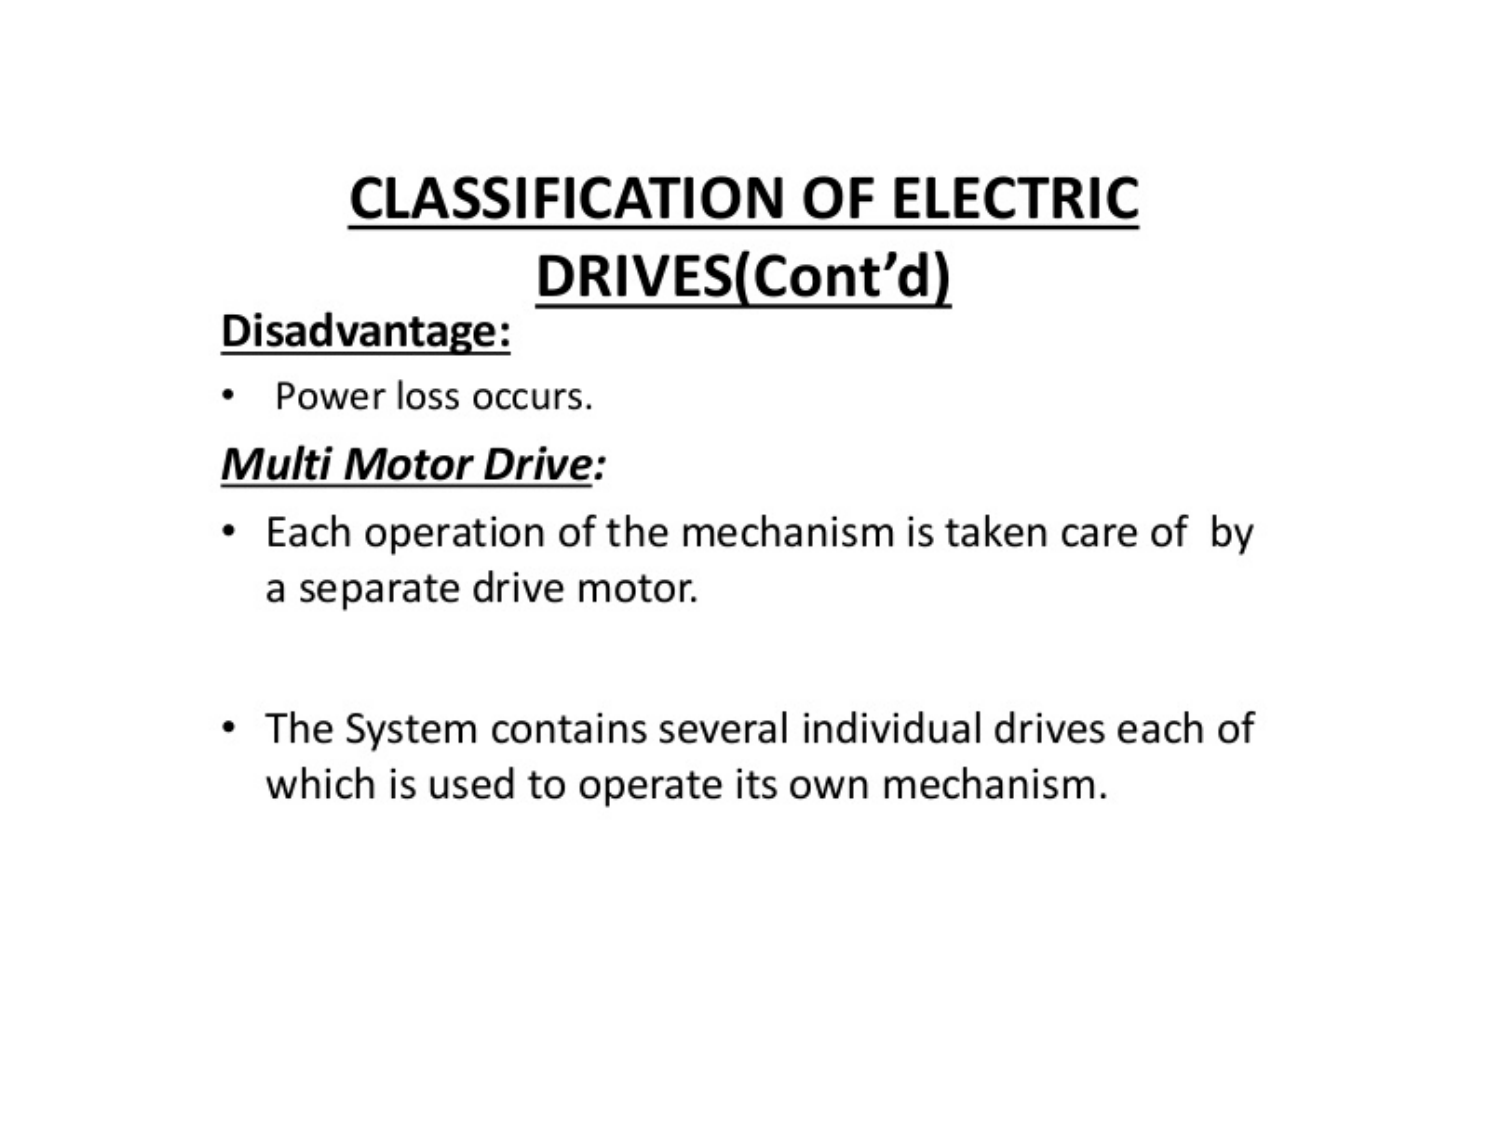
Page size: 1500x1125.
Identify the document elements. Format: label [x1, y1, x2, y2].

picture [149, 137, 1338, 1026]
